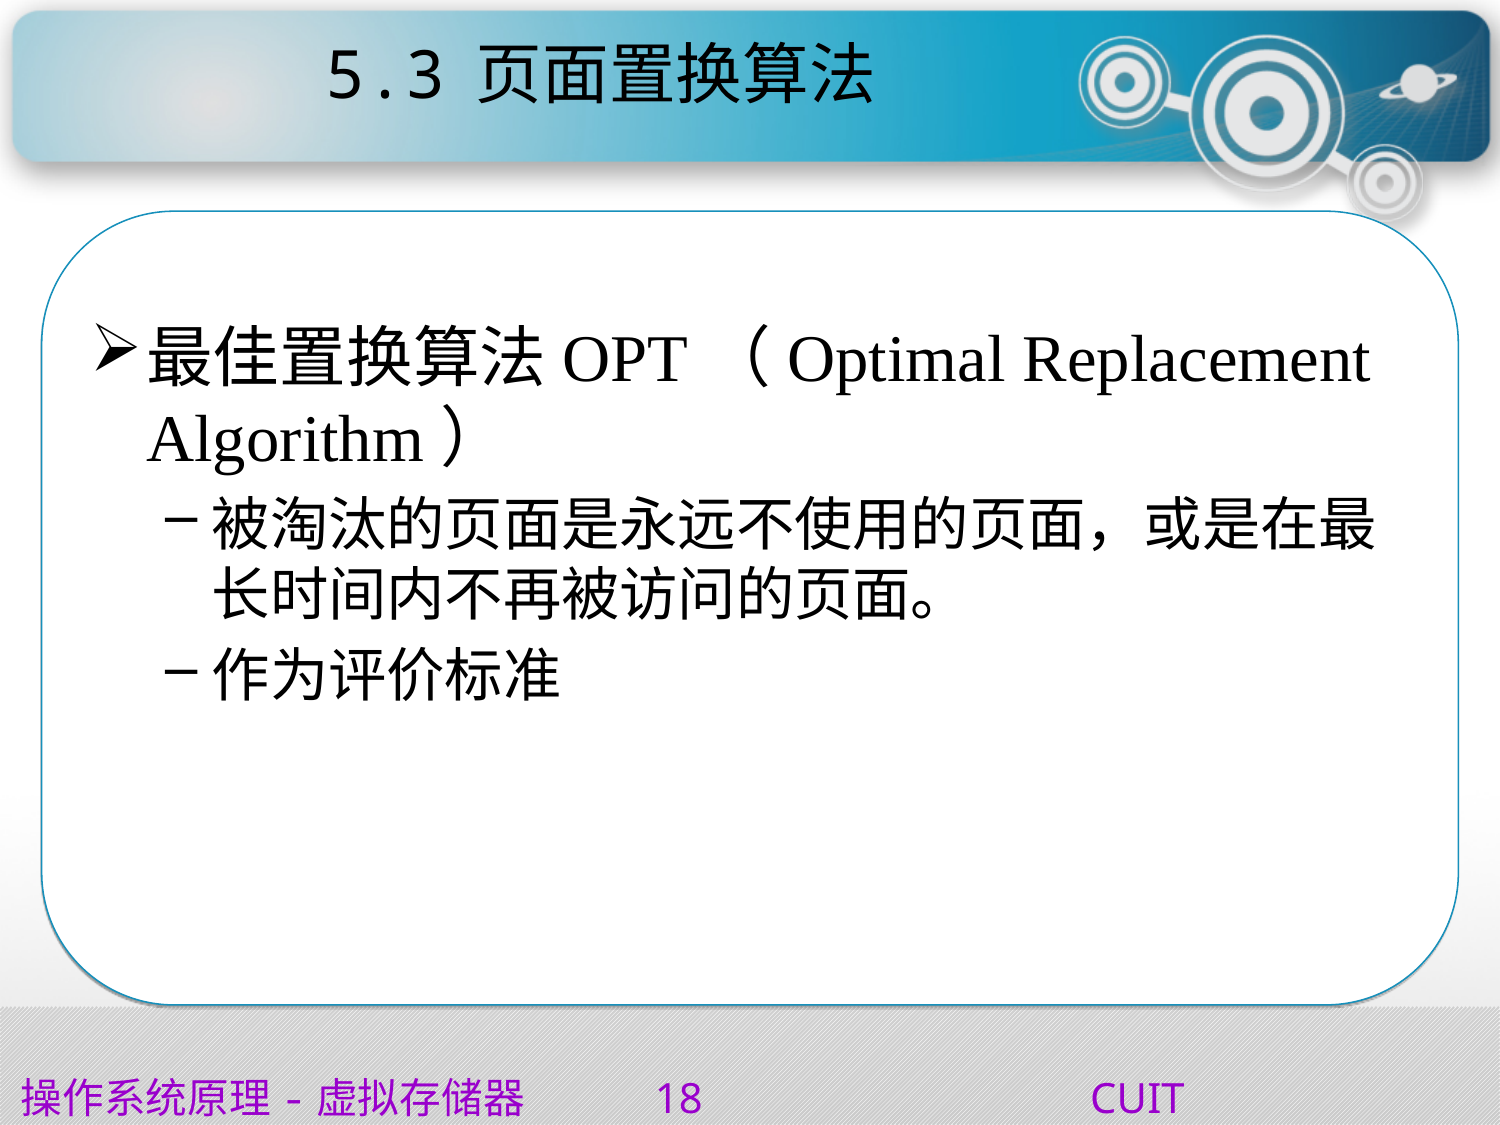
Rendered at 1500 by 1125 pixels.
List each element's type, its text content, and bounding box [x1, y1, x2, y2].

list 最佳置换算法OPT（Optimal Replacement Algorithm） 被淘汰的页面是永远不使用的页面，或是在最长时间内不再被访问的页面。 作为评价标准 [75, 224, 1425, 1005]
title 5.3 页面置换算法 [75, 24, 1128, 212]
picture [0, 0, 1500, 1006]
